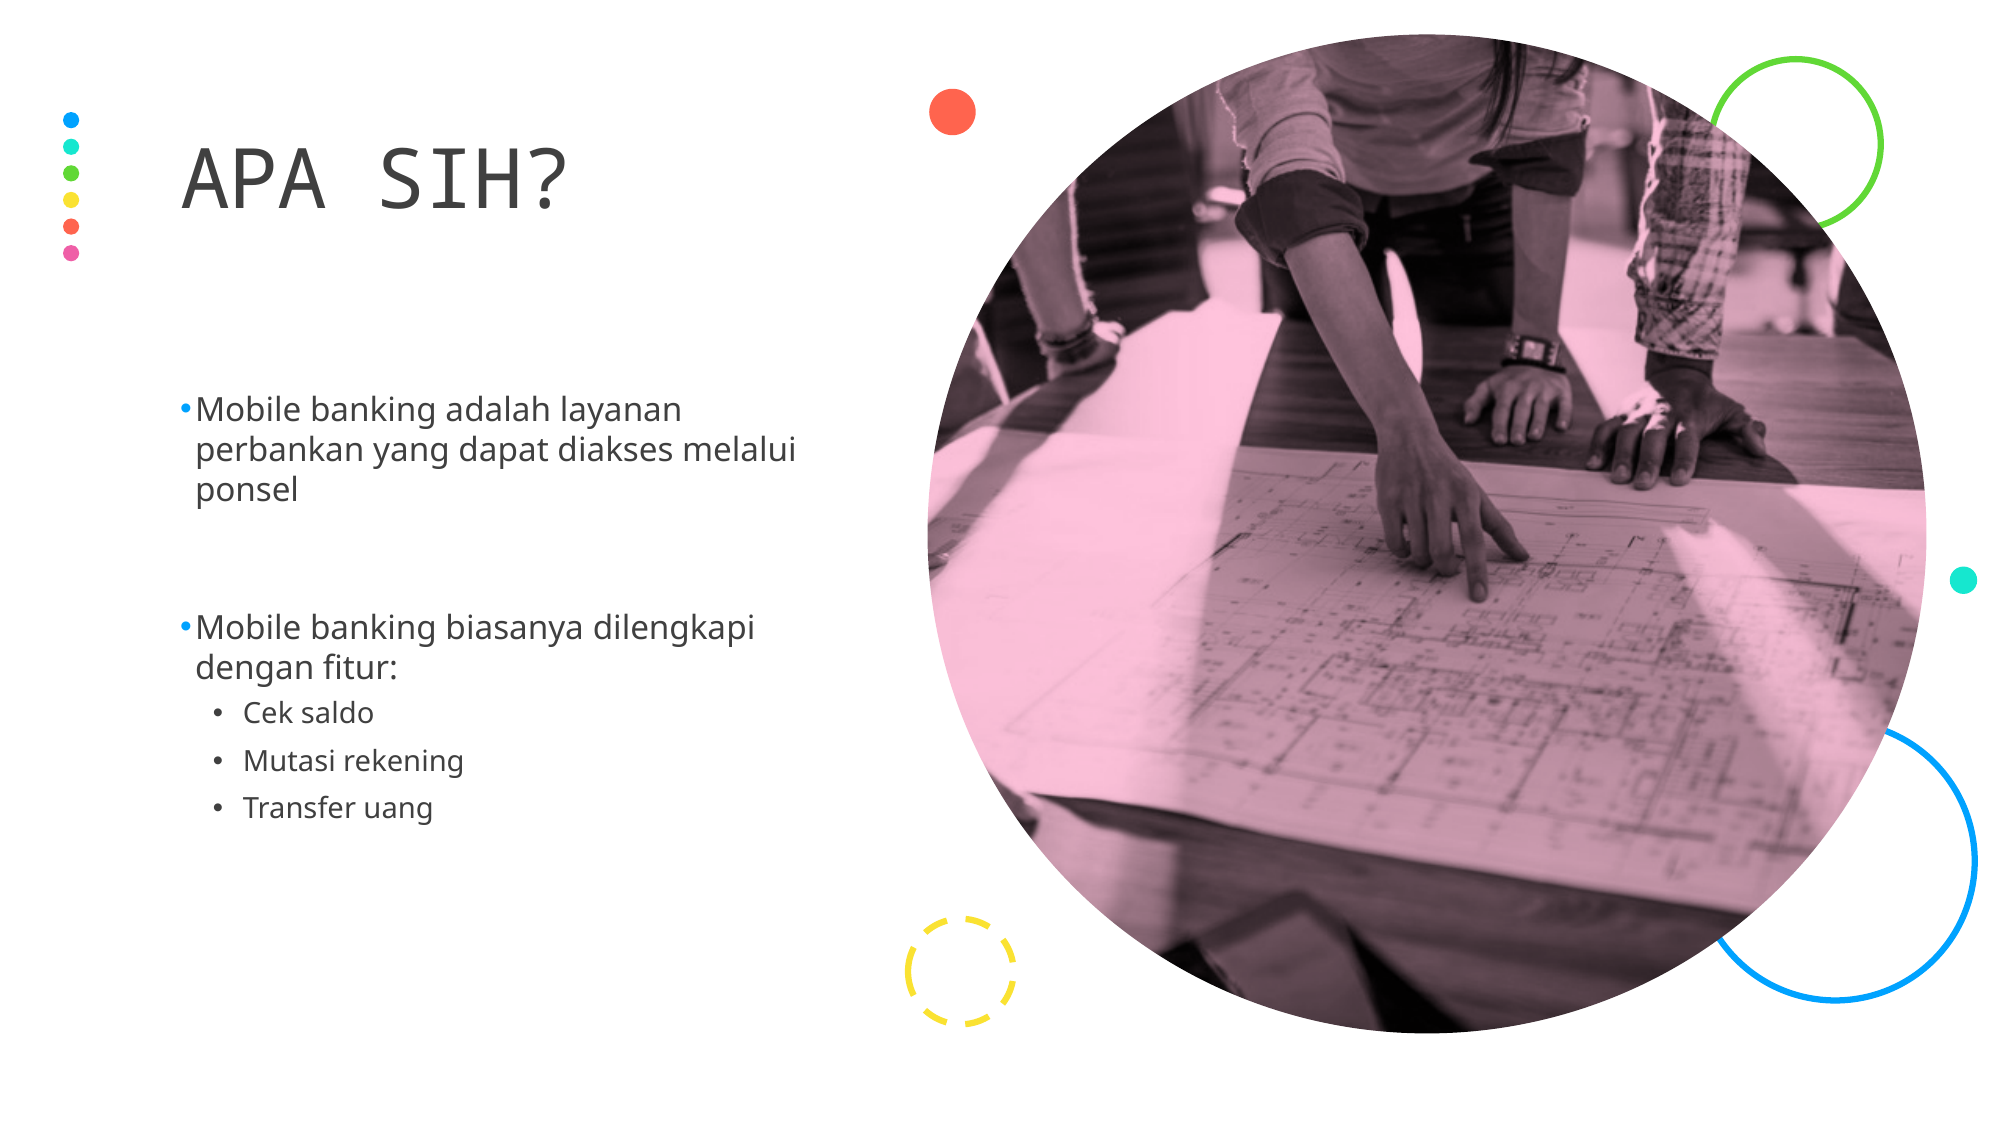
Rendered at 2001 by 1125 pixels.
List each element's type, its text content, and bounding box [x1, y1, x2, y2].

list Mobile banking adalah layanan perbankan yang dapat diakses melalui ponsel Mobile banking biasanya dilengkapi dengan fitur: Cek saldo Mutasi rekening Transfer uang [180, 381, 860, 1043]
title Apa sih? [180, 69, 860, 294]
picture [926, 33, 1927, 1034]
